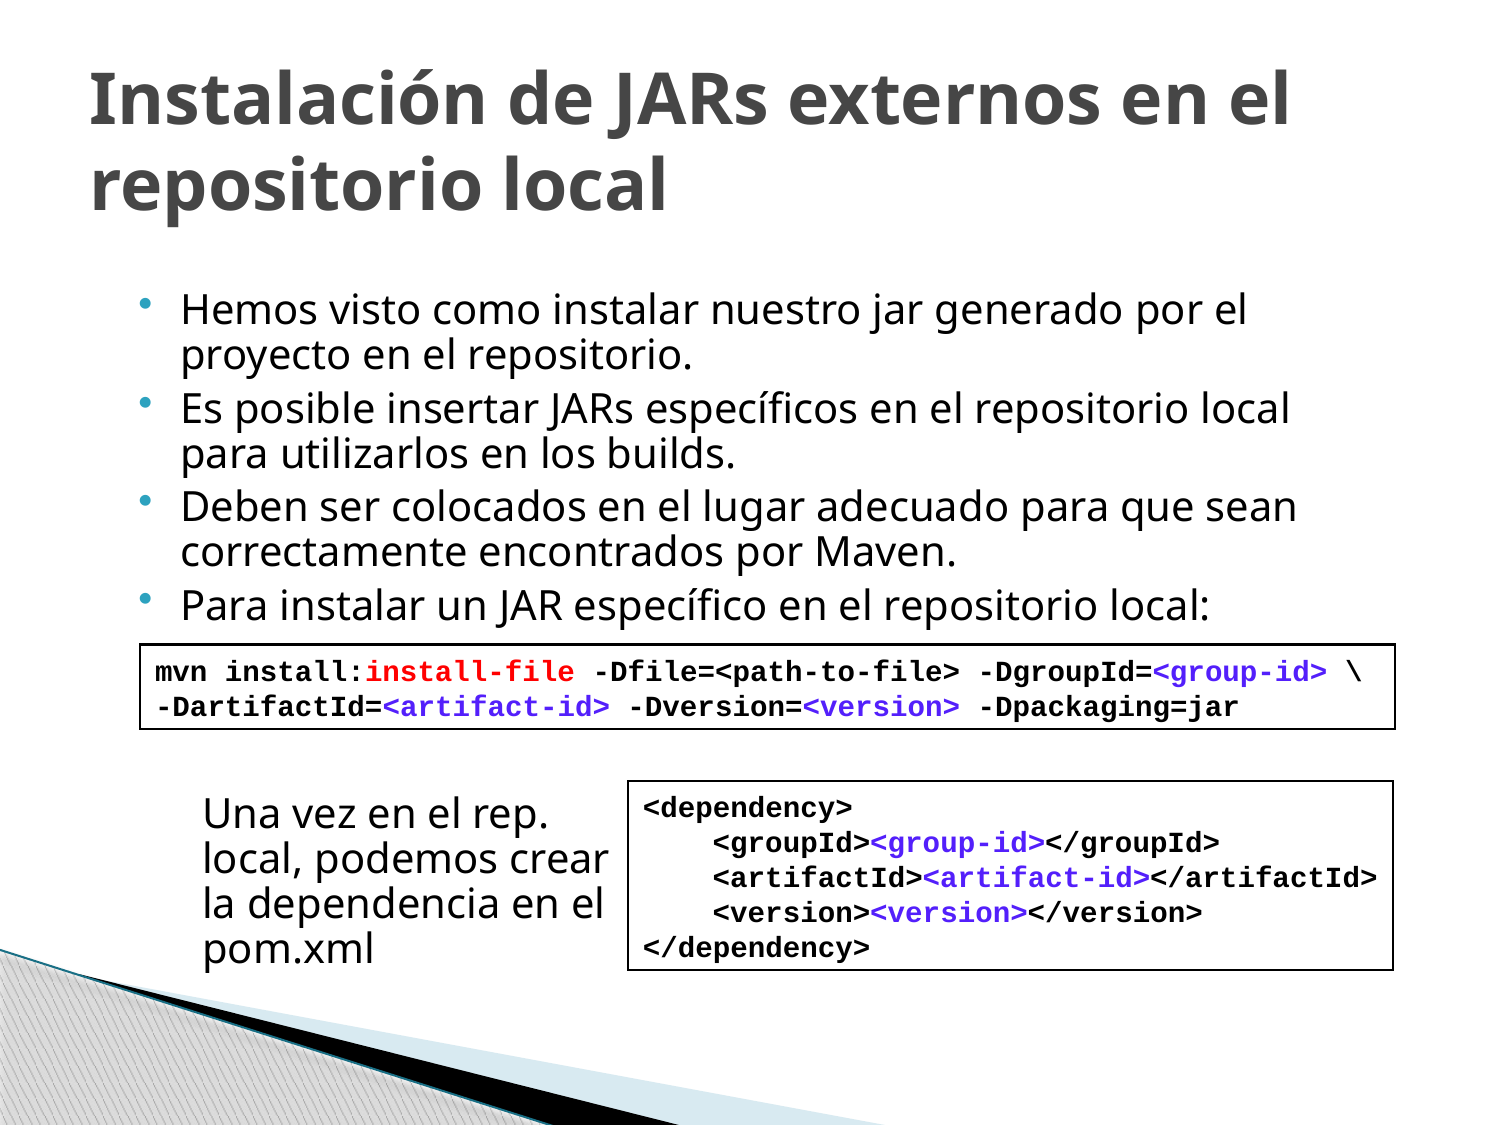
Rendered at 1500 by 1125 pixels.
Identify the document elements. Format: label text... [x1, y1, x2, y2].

text_box mvn install:install-file -Dfile=<path-to-file> -DgroupId=<group-id> \ -DartifactId=<artifact-id> -Dversion=<version> -Dpackaging=jar [140, 644, 1395, 730]
text_box Una vez en el rep. local, podemos crear la dependencia en el pom.xml [187, 785, 645, 980]
text_box <dependency> <groupId><group-id></groupId> <artifactId><artifact-id></artifactId> <version><version></version> </dependency> [627, 780, 1393, 971]
title Instalación de JARs externos en el repositorio local [75, 45, 1425, 233]
list Hemos visto como instalar nuestro jar generado por el proyecto en el repositorio. Es posible insertar JARs específicos en el repositorio local para utilizarlos en los builds. Deben ser colocados en el lugar adecuado para que sean correctamente encontrados por Maven. Para instalar un JAR específico en el repositorio local: [105, 281, 1381, 1037]
